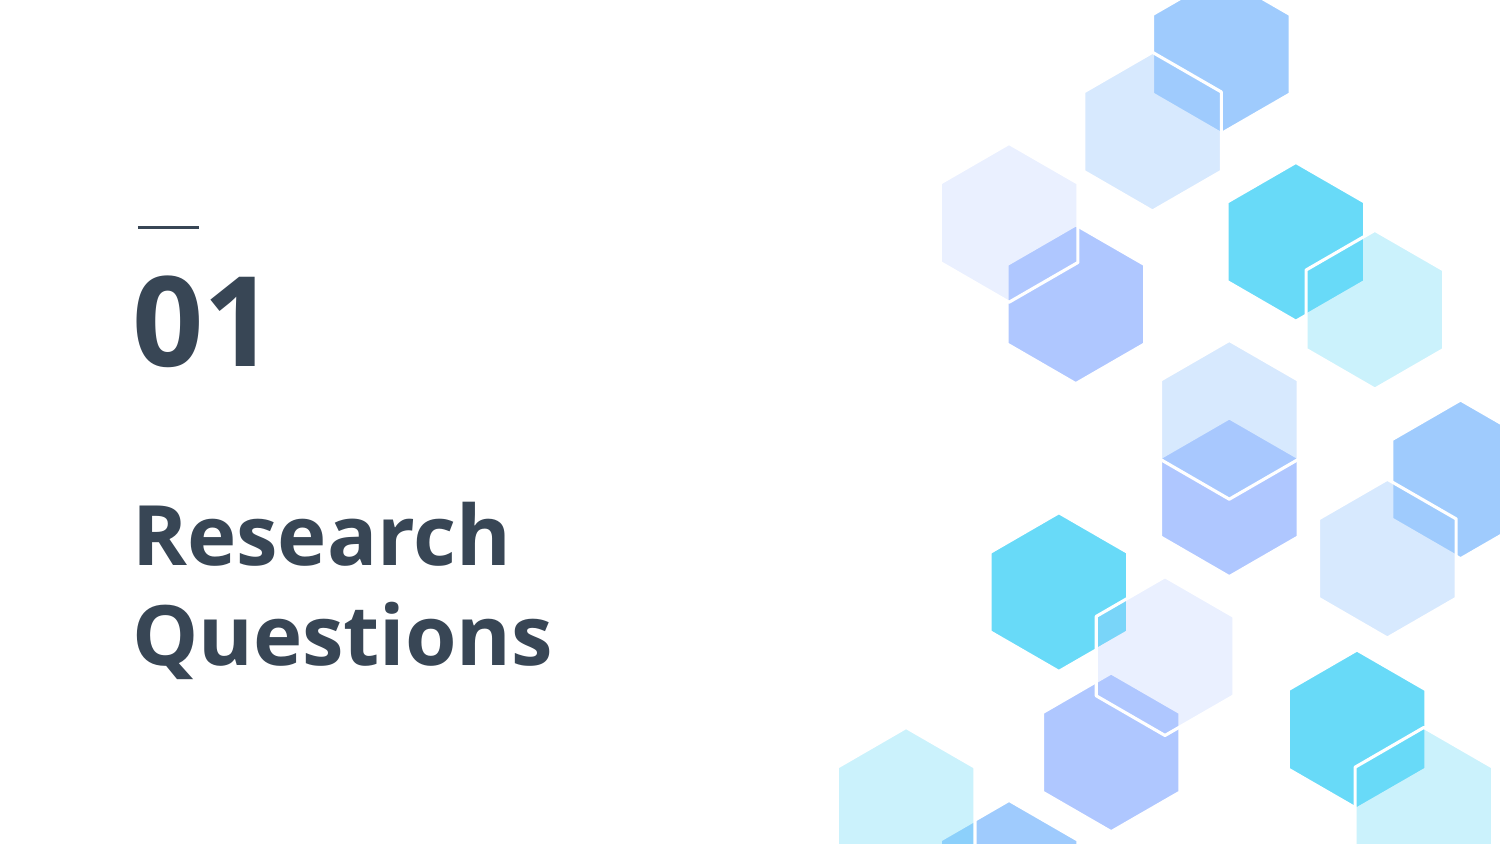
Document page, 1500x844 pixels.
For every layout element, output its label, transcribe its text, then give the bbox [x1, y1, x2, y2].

title 01 [116, 240, 325, 392]
title Research Questions [116, 467, 832, 783]
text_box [837, 0, 1500, 844]
